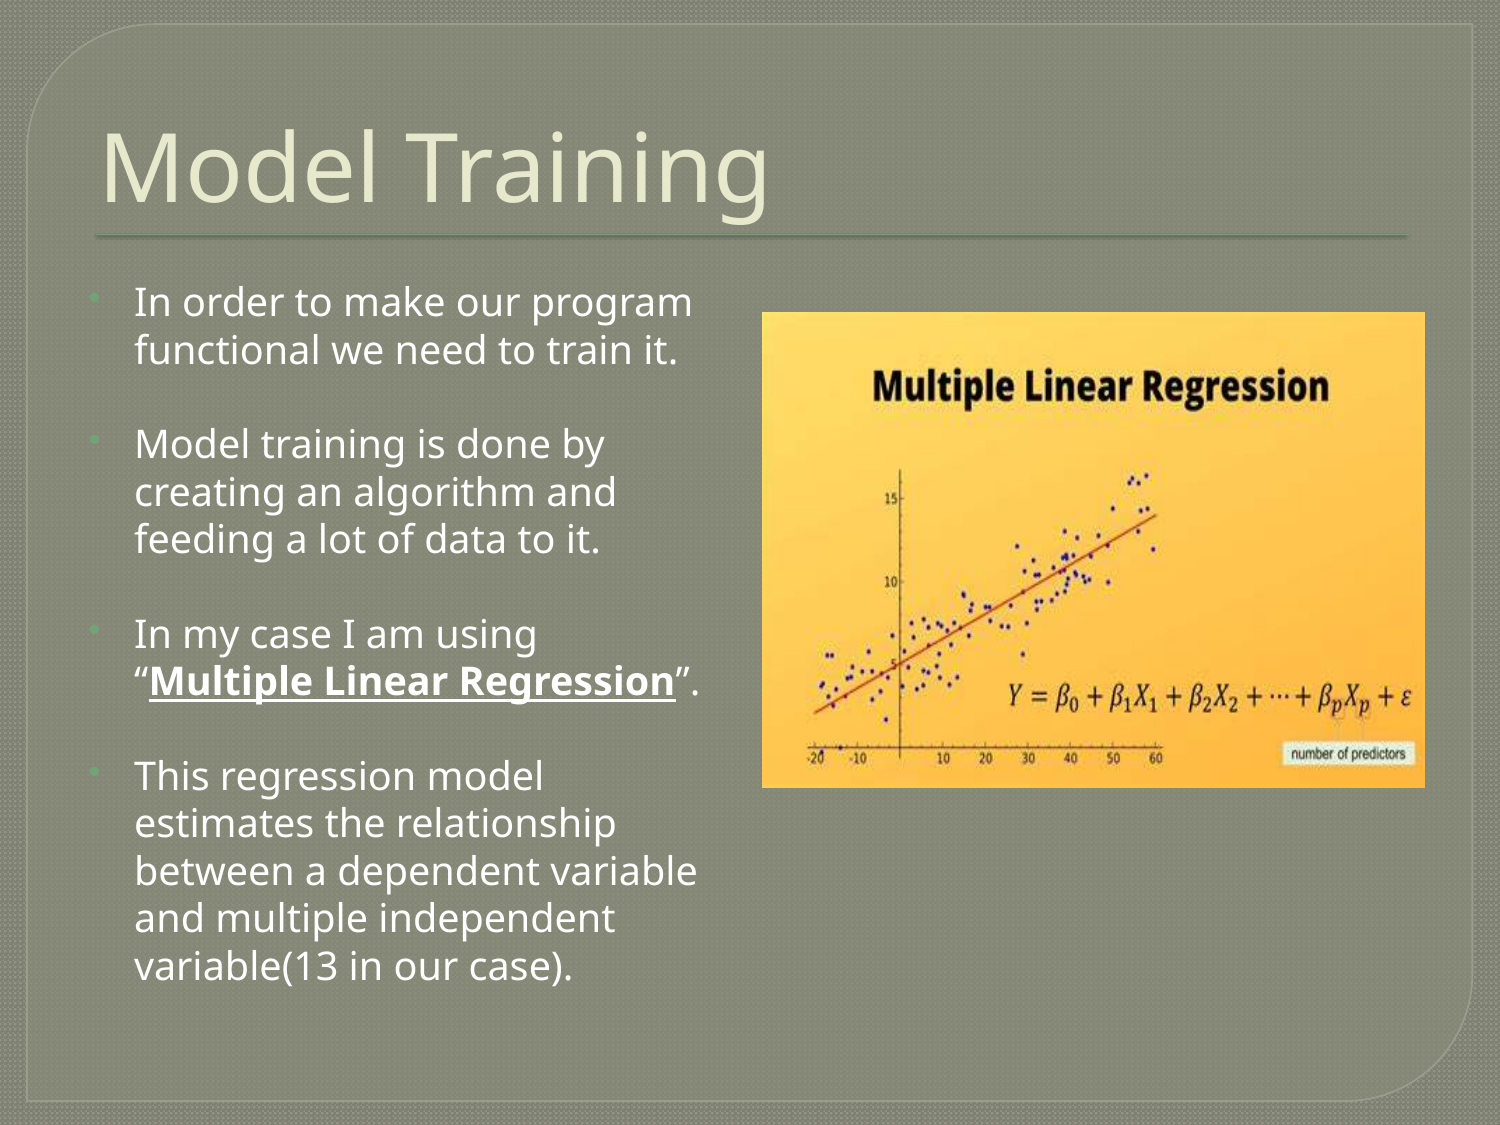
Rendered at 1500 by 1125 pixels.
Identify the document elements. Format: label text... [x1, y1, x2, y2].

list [762, 312, 1426, 788]
list In order to make our program functional we need to train it. Model training is done by creating an algorithm and feeding a lot of data to it. In my case I am using “Multiple Linear Regression”. This regression model estimates the relationship between a dependent variable and multiple independent variable(13 in our case). [75, 270, 738, 1013]
title Model Training [75, 41, 1425, 230]
